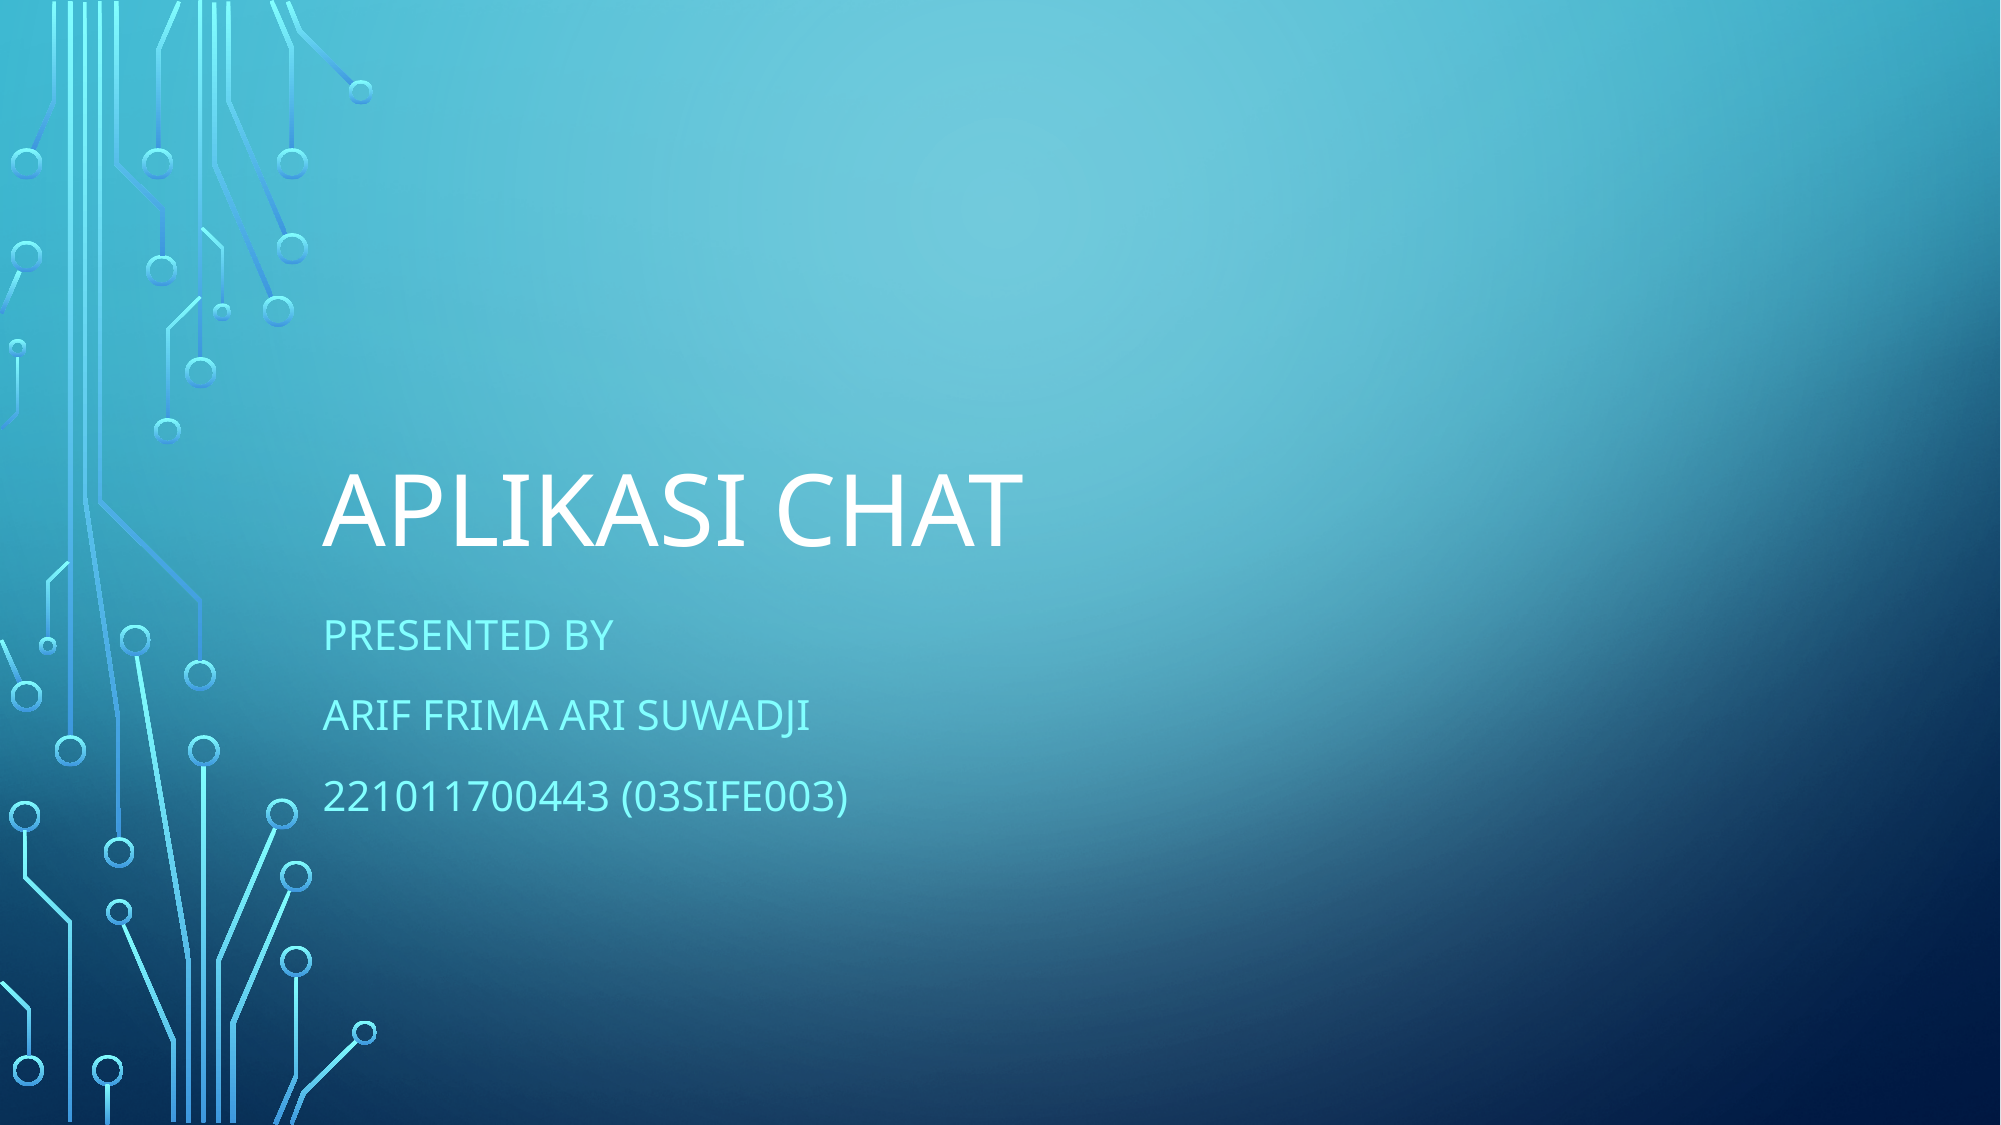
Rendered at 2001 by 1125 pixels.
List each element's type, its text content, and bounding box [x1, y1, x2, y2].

title Aplikasi chat [307, 184, 1750, 576]
subtitle Presented by Arif frima ari Suwadji 221011700443 (03SIFE003) [307, 590, 1750, 863]
